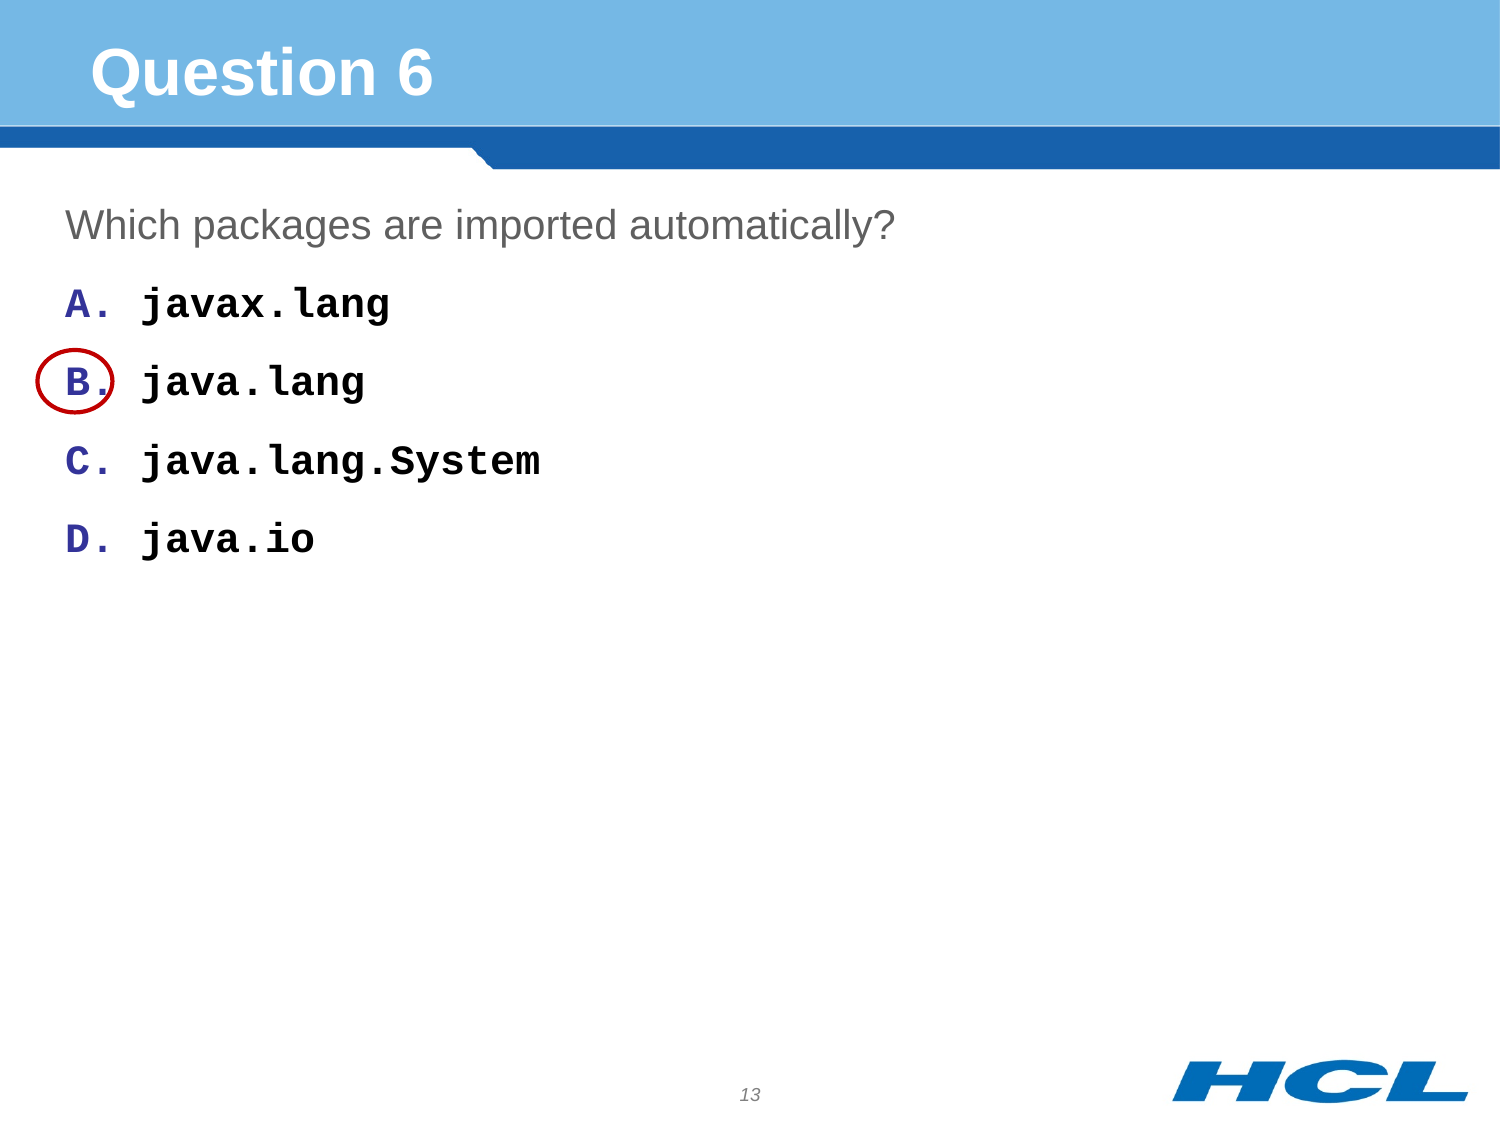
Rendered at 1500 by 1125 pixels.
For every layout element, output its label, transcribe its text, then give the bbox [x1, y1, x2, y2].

picture [0, 0, 1500, 188]
title Question 6 [74, 0, 1426, 138]
list Which packages are imported automatically? javax.lang java.lang java.lang.System java.io [49, 169, 1438, 913]
slide_number 13 [574, 1074, 926, 1115]
picture [1140, 1050, 1500, 1109]
text_box [35, 347, 115, 415]
